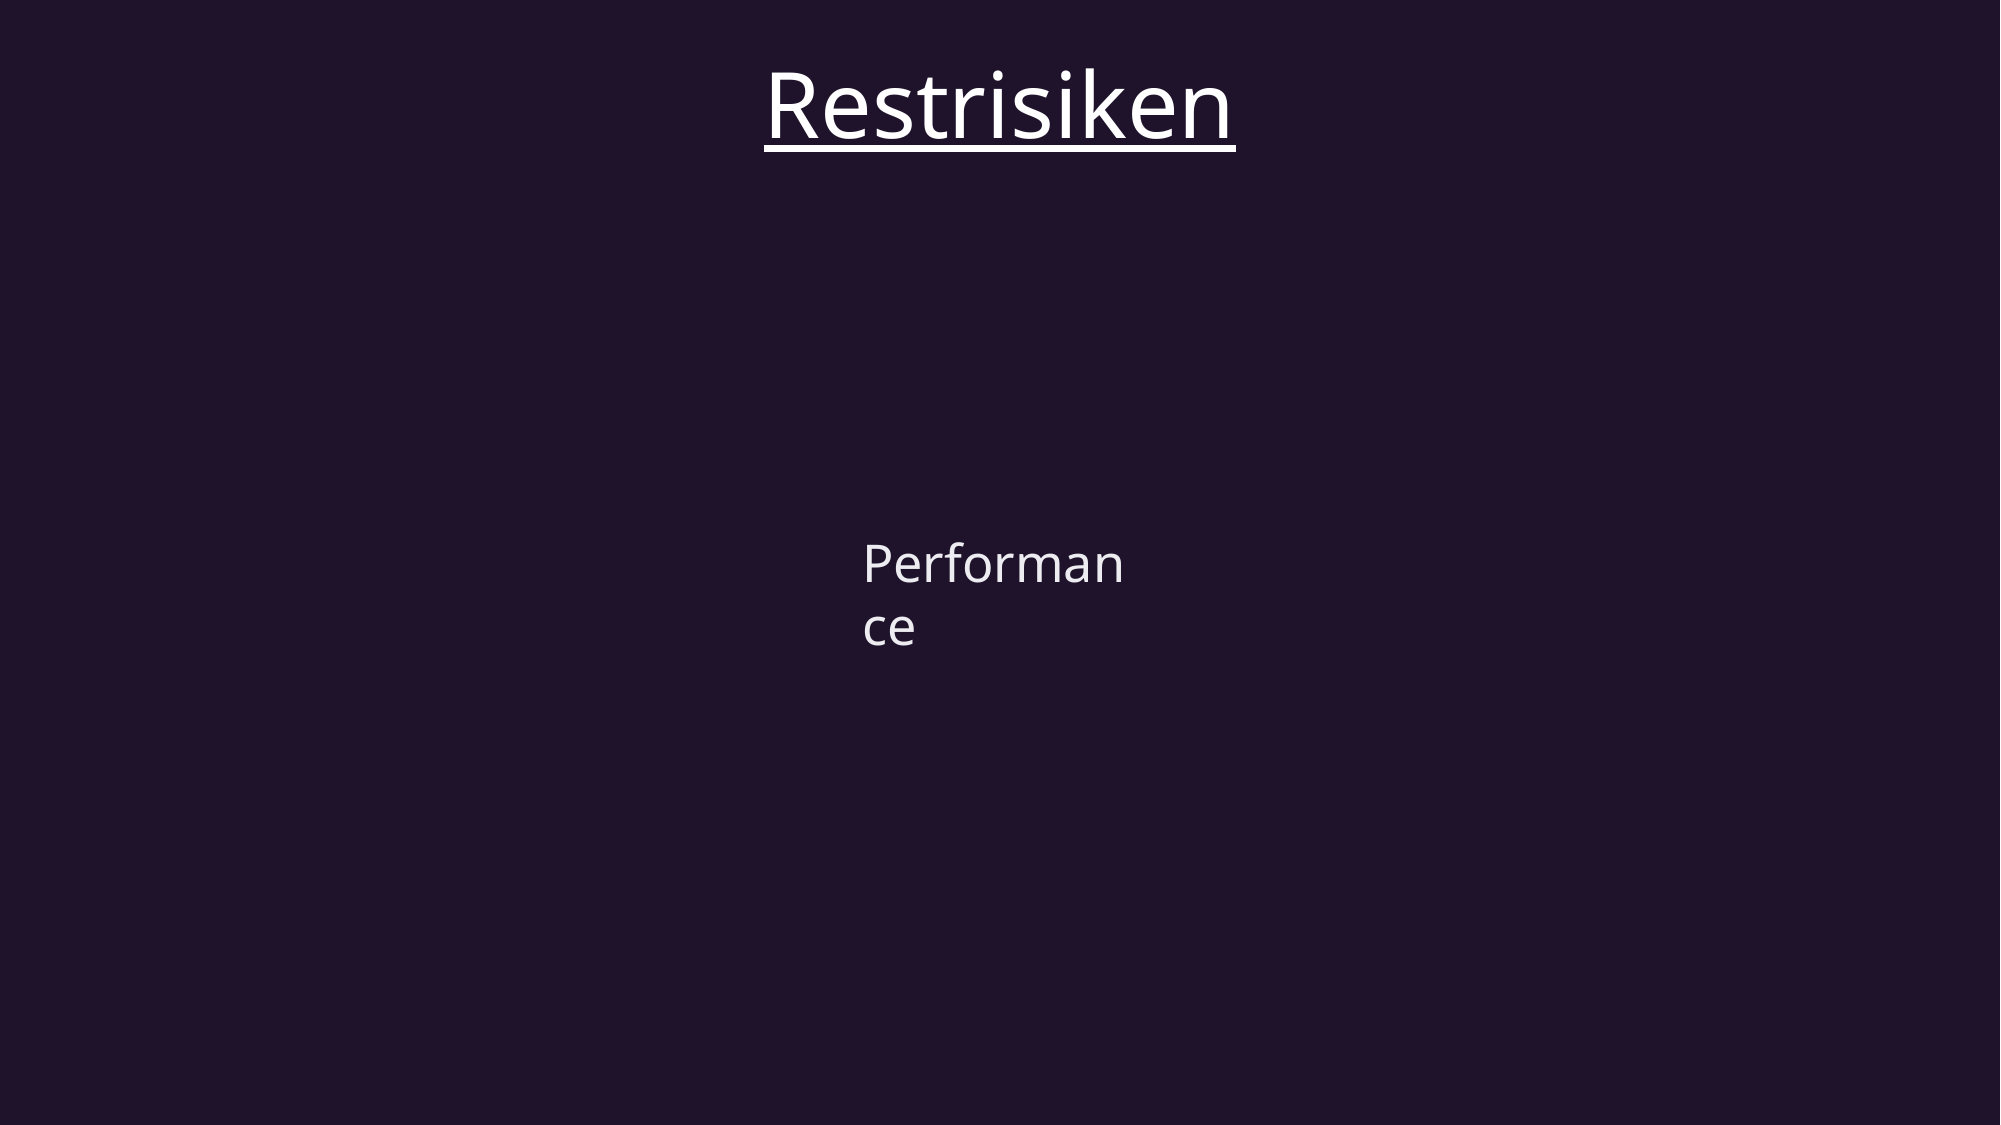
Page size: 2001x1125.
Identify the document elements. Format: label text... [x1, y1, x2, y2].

title Restrisiken [0, 0, 2000, 218]
text_box Performance [847, 523, 1153, 663]
